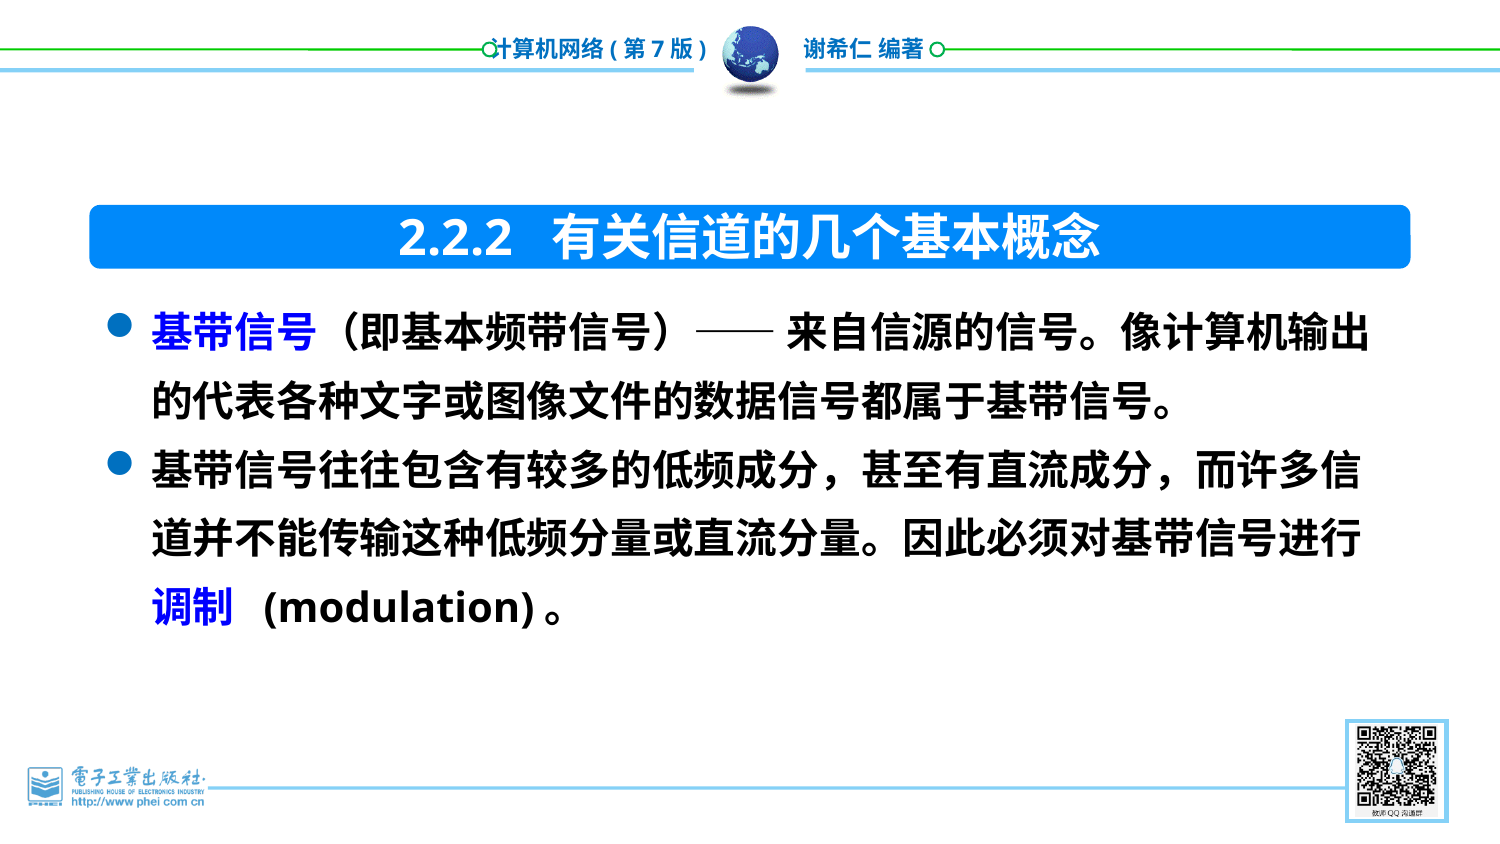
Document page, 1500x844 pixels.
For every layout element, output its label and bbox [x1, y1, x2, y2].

text_box [89, 197, 1411, 643]
picture [1355, 724, 1438, 817]
picture [720, 24, 780, 100]
picture [23, 764, 208, 809]
